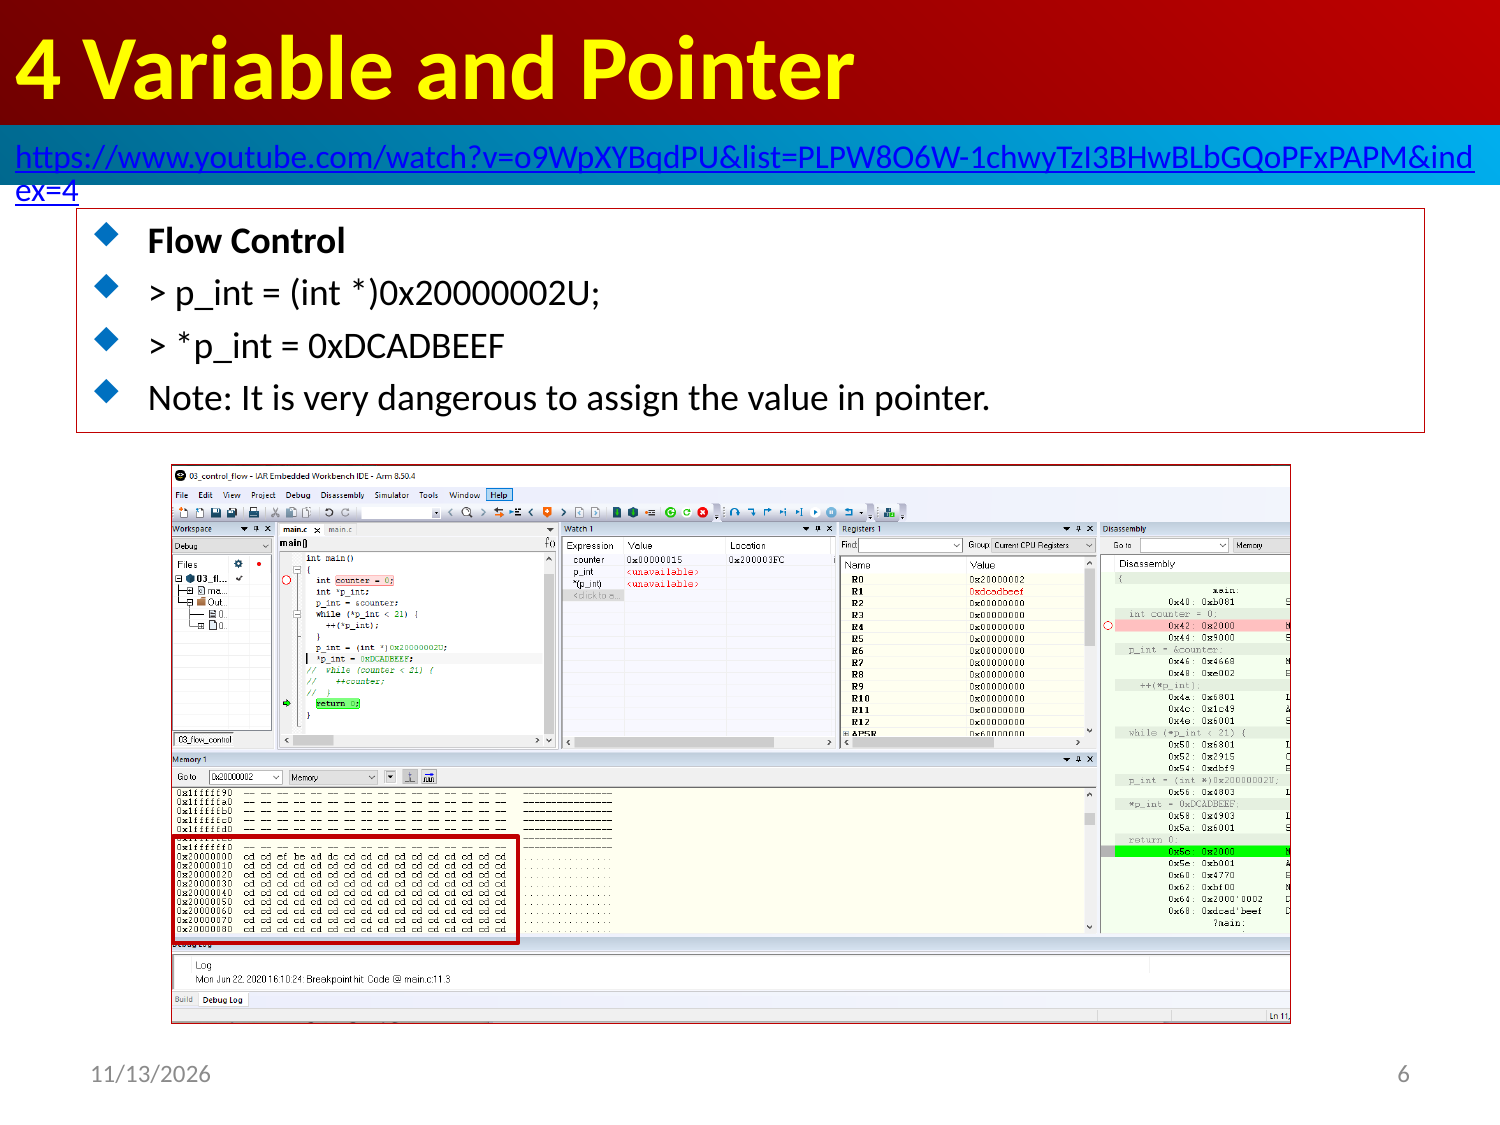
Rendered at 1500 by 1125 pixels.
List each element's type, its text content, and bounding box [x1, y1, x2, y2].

picture [170, 463, 1291, 1024]
slide_number 6 [1074, 1042, 1425, 1103]
subtitle Flow Control > p_int = (int *)0x20000002U; > *p_int = 0xDCADBEEF Note: It is very dangerous to assign the value in pointer. [76, 208, 1425, 433]
text_box https://www.youtube.com/watch?v=o9WpXYBqdPU&list=PLPW8O6W-1chwyTzI3BHwBLbGQoPFxPAPM&index=4 [0, 125, 1500, 185]
title 4 Variable and Pointer [0, 0, 1500, 125]
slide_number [75, 1042, 425, 1103]
